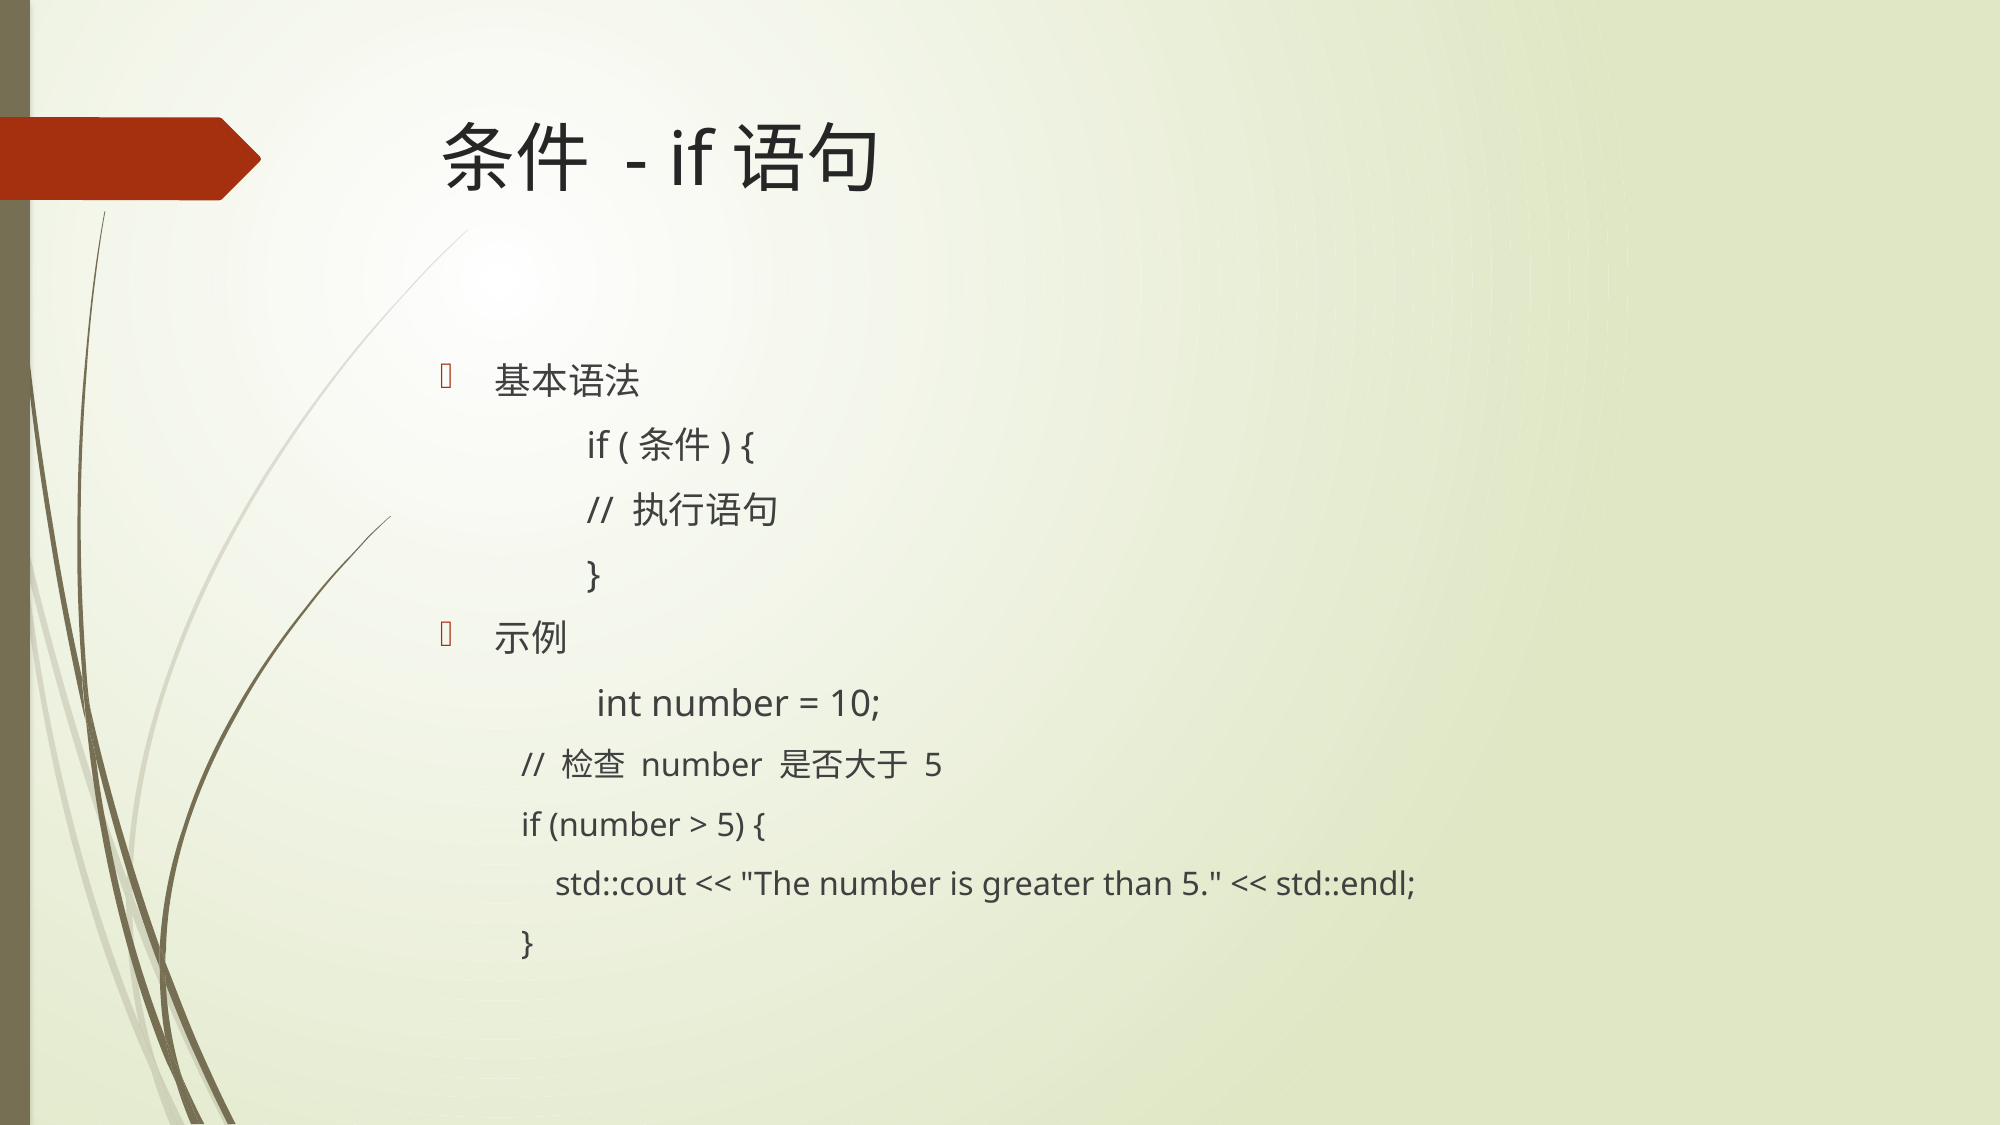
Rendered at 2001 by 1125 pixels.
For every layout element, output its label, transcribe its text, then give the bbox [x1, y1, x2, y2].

list 基本语法 if (条件) { // 执行语句 } 示例 int number = 10; // 检查 number 是否大于 5 if (number > 5) { std::cout << "The number is greater than 5." << std::endl; } [424, 350, 1888, 970]
title 条件 - if语句 [425, 102, 1888, 313]
